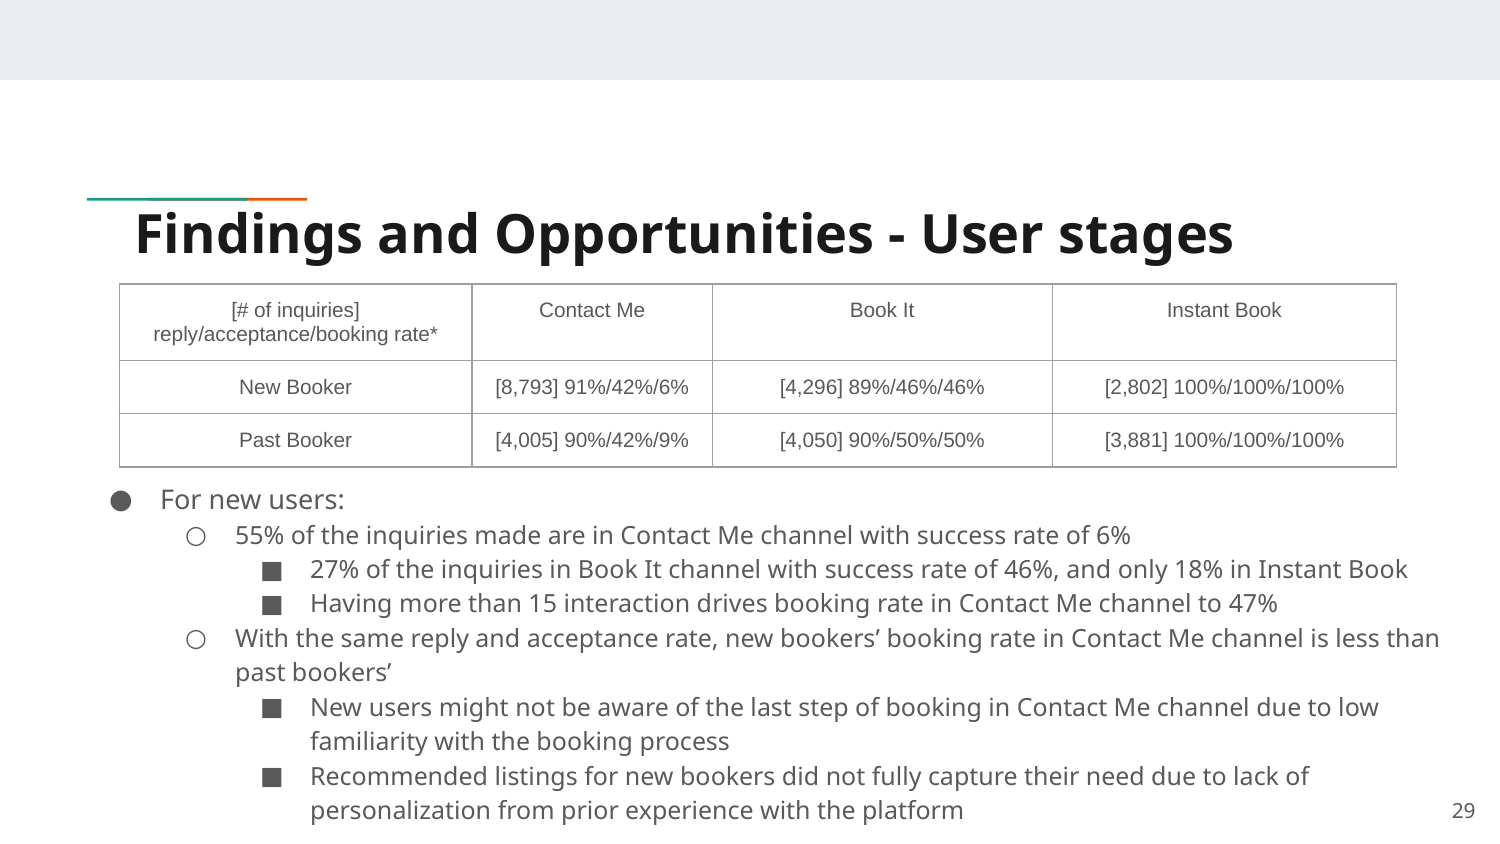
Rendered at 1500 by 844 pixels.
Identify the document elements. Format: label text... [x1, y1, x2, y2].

list For new users: 55% of the inquiries made are in Contact Me channel with success rate of 6% 27% of the inquiries in Book It channel with success rate of 46%, and only 18% in Instant Book Having more than 15 interaction drives booking rate in Contact Me channel to 47% With the same reply and acceptance rate, new bookers’ booking rate in Contact Me channel is less than past bookers’ New users might not be aware of the last step of booking in Contact Me channel due to low familiarity with the booking process Recommended listings for new bookers did not fully capture their need due to lack of personalization from prior experience with the platform [70, 462, 1470, 628]
table_cell [4,296] 89%/46%/46% [713, 361, 1052, 413]
table_cell [8,793] 91%/42%/6% [473, 361, 712, 413]
table_header Instant Book [1053, 285, 1396, 360]
slide_number ‹#› [1400, 779, 1491, 844]
table_cell [4,050] 90%/50%/50% [713, 414, 1052, 466]
table_cell [4,005] 90%/42%/9% [473, 414, 712, 466]
title Findings and Opportunities - User stages [119, 184, 1381, 262]
table_header Book It [713, 285, 1052, 360]
table_cell New Booker [120, 361, 471, 413]
table_cell [2,802] 100%/100%/100% [1053, 361, 1396, 413]
table_cell Past Booker [120, 414, 471, 466]
table_cell [3,881] 100%/100%/100% [1053, 414, 1396, 466]
table_header Contact Me [473, 285, 712, 360]
table_header [# of inquiries] reply/acceptance/booking rate* [120, 285, 471, 360]
